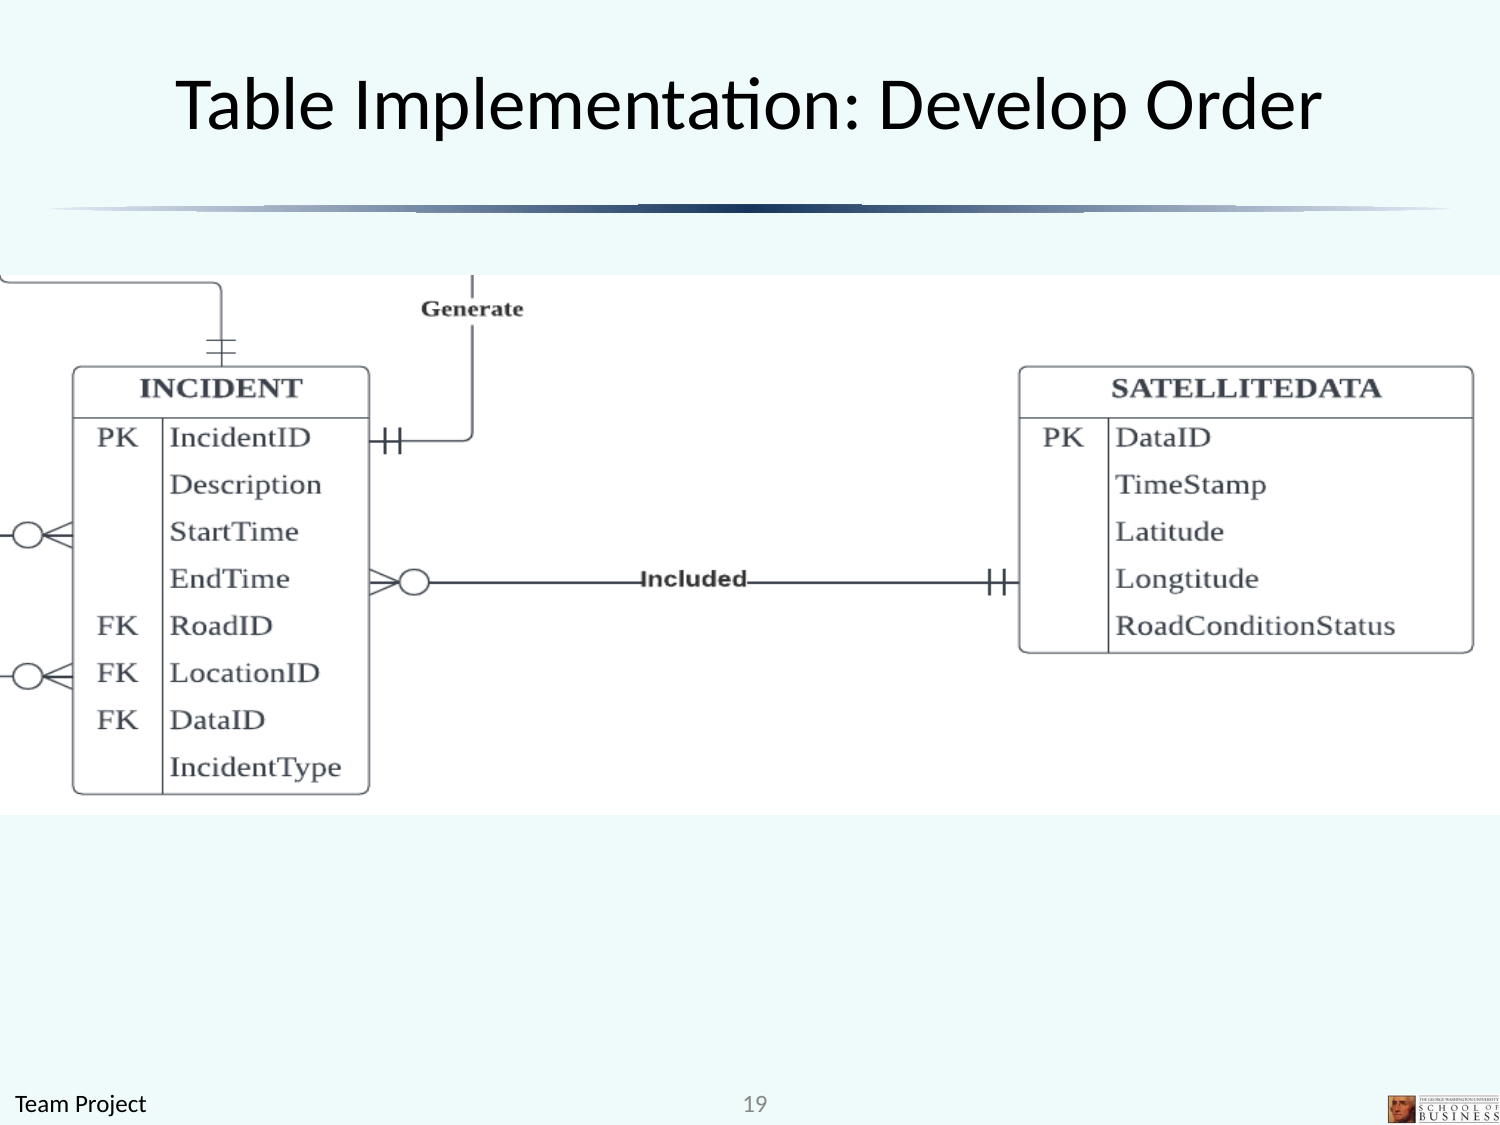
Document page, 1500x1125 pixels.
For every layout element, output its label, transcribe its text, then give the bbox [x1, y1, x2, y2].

picture [1387, 1094, 1500, 1125]
picture [0, 274, 1500, 815]
title Table Implementation: Develop Order [75, 24, 1425, 175]
